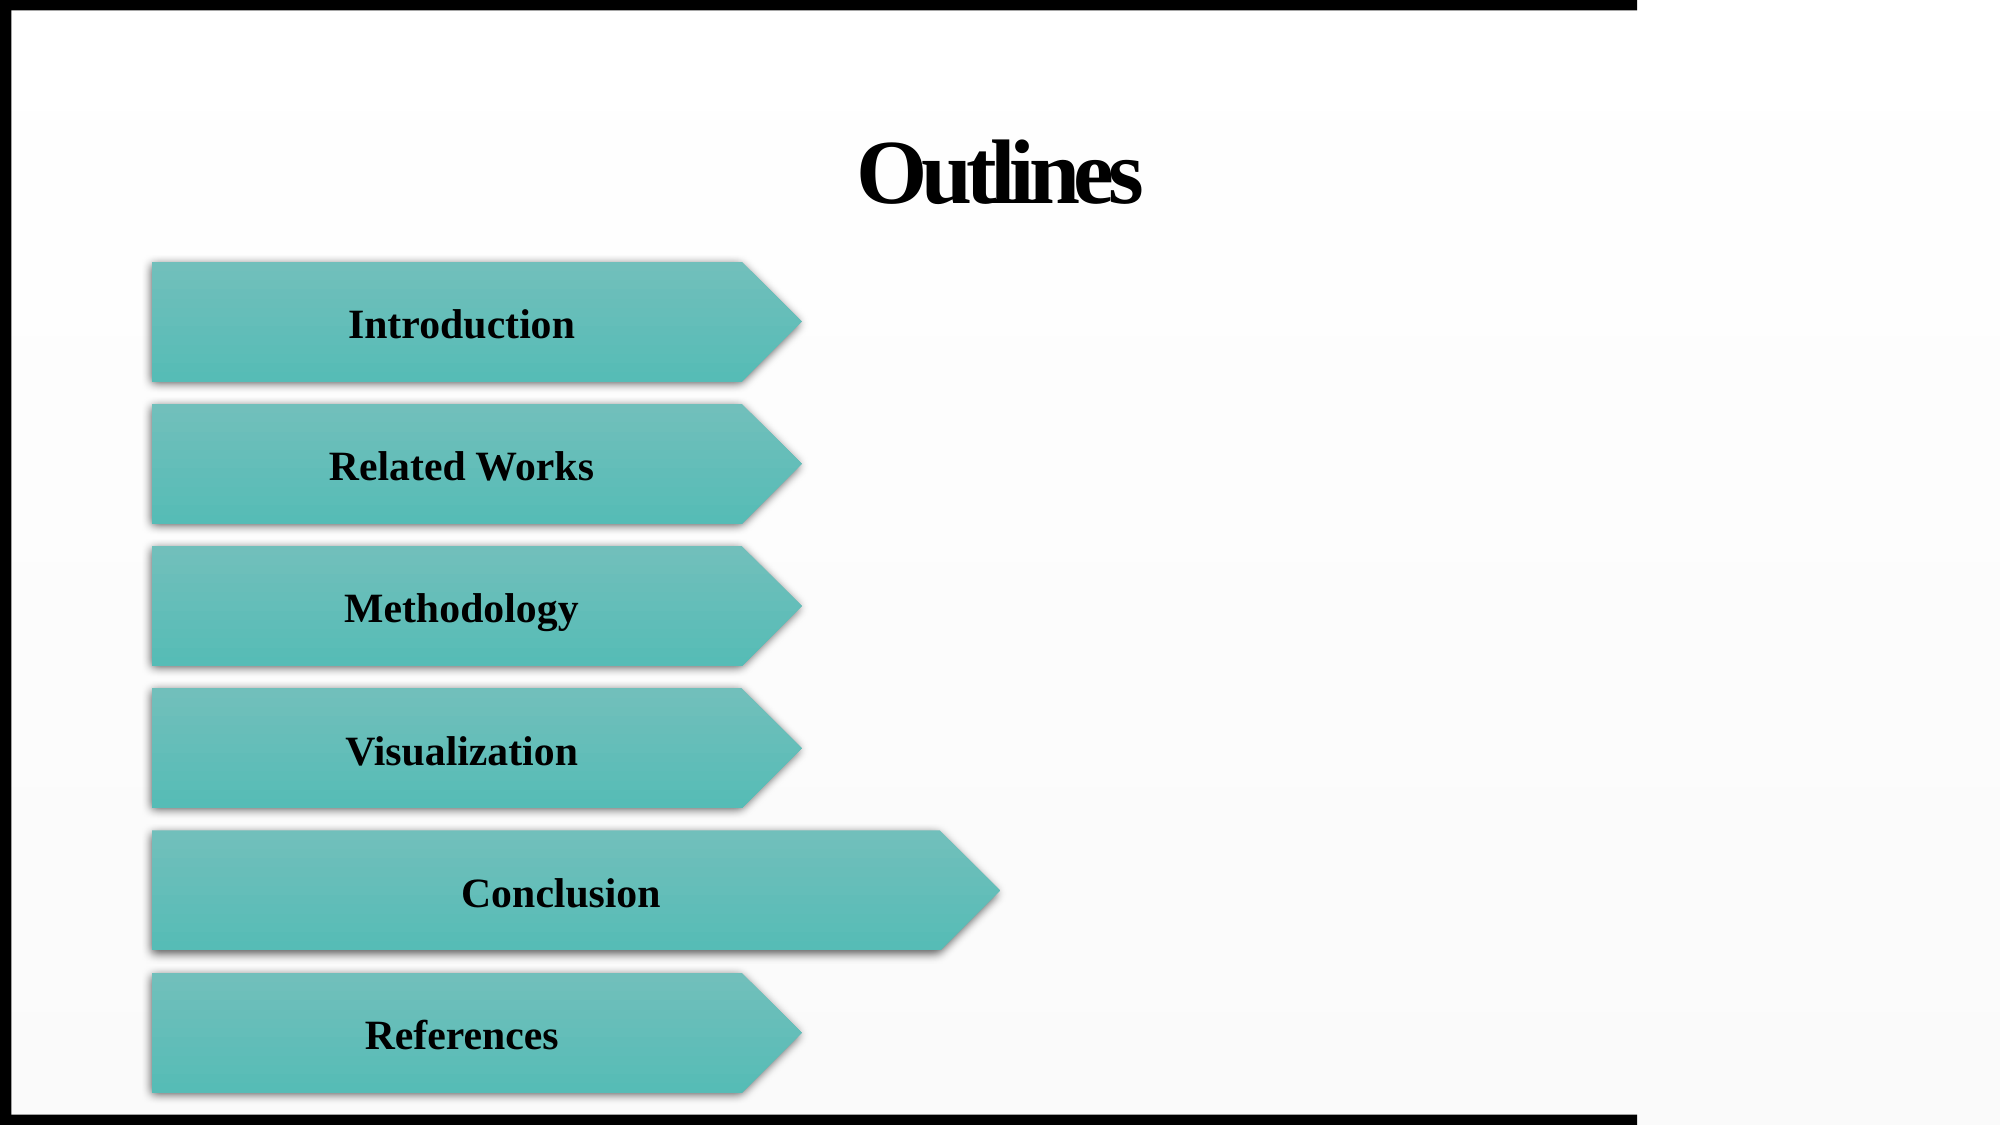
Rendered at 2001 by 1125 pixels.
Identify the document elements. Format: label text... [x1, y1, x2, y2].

title Outlines [151, 71, 1850, 261]
text_box Related Works [151, 403, 802, 524]
text_box Visualization [151, 688, 802, 809]
text_box Introduction [151, 261, 802, 382]
text_box Methodology [151, 546, 802, 667]
text_box References [151, 972, 802, 1093]
text_box Conclusion [151, 830, 1000, 951]
text_box [151, 261, 1850, 449]
